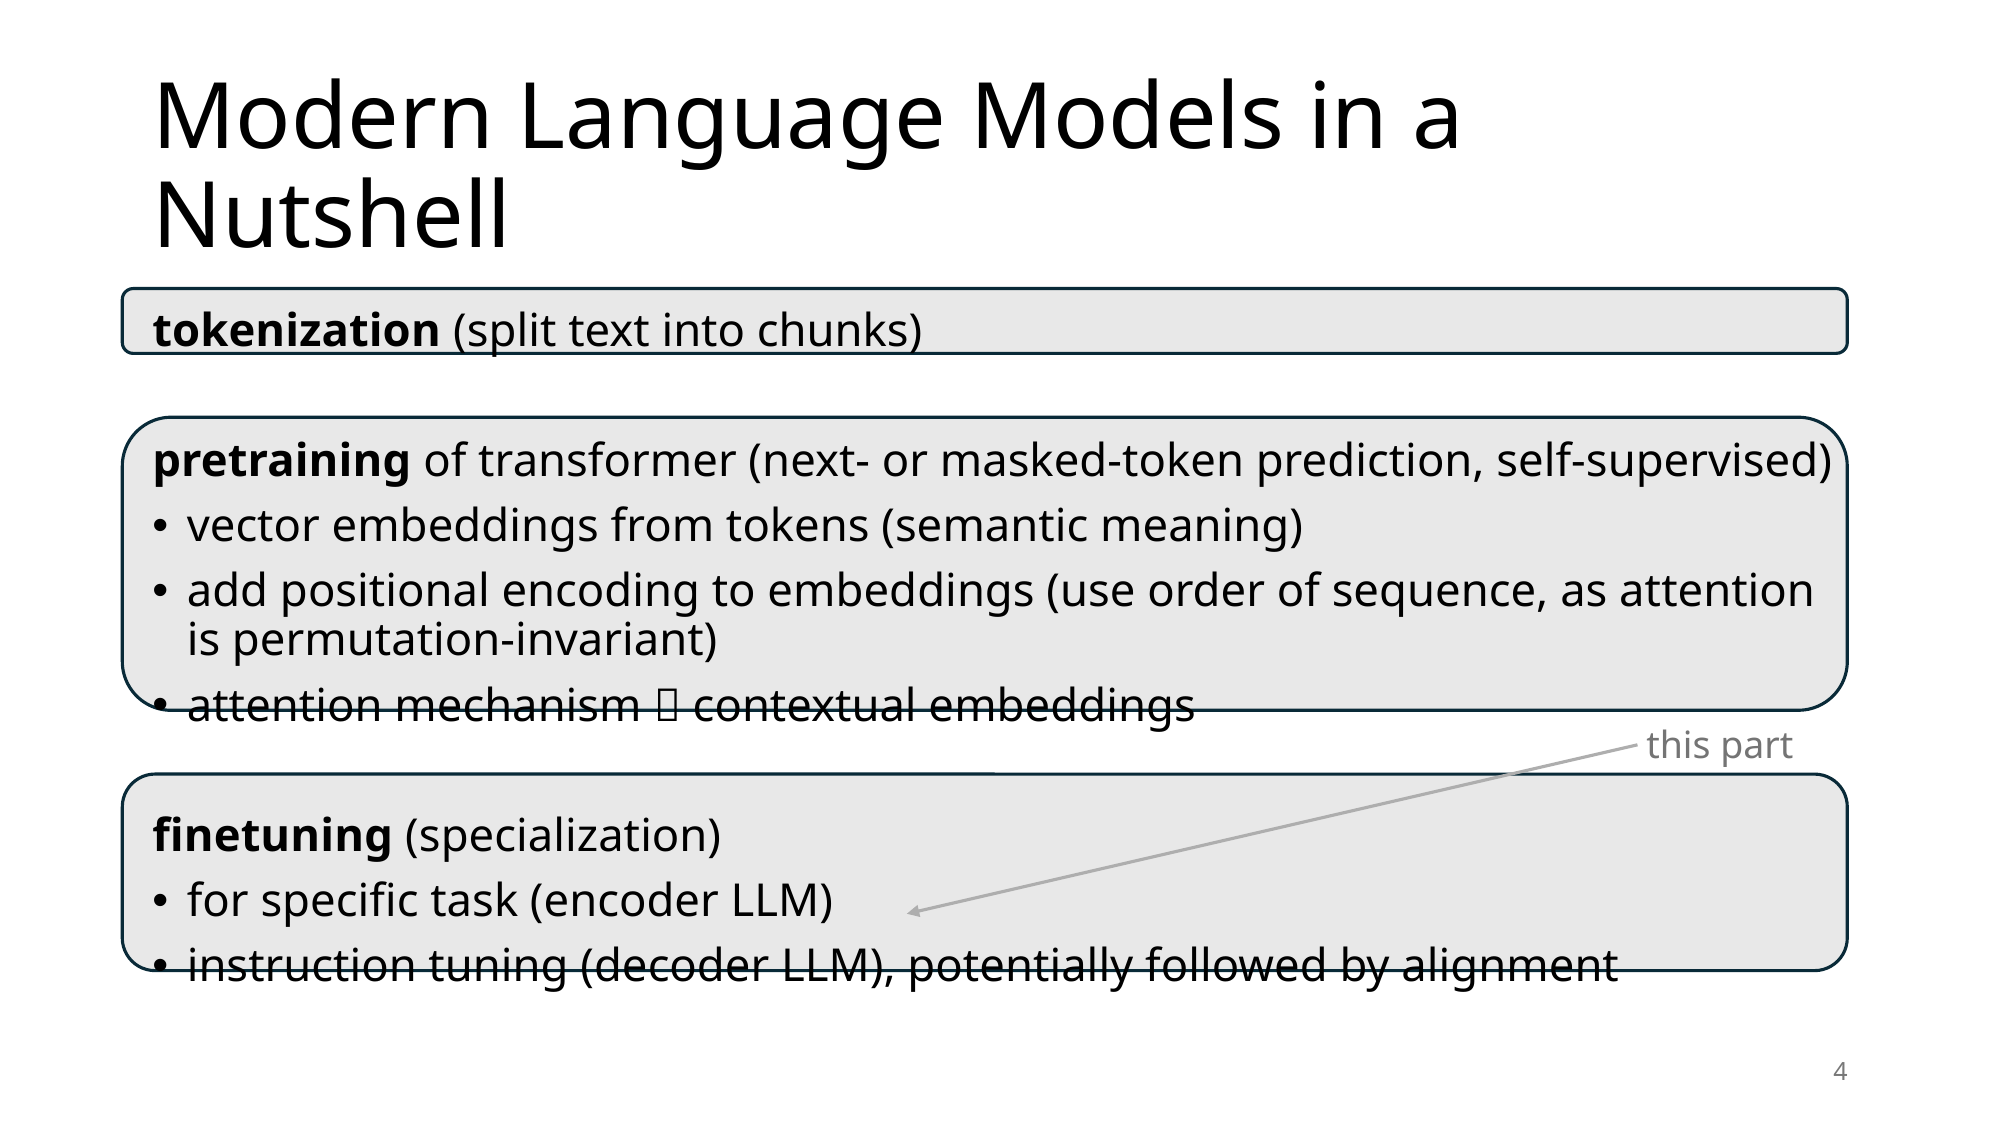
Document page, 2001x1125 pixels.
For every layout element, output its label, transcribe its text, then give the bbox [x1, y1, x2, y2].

text_box [120, 286, 1849, 355]
title Modern Language Models in a Nutshell [137, 59, 1863, 278]
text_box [906, 744, 1638, 915]
text_box [120, 429, 137, 699]
text_box this part [1631, 713, 1809, 774]
list tokenization (split text into chunks) pretraining of transformer (next- or masked-token prediction, self-supervised) vector embeddings from tokens (semantic meaning) add positional encoding to embeddings (use order of sequence, as attention is permutation-invariant) attention mechanism  contextual embeddings finetuning (specialization) for specific task (encoder LLM) instruction tuning (decoder LLM), potentially followed by alignment [137, 299, 1863, 1014]
text_box [120, 777, 137, 968]
slide_number 4 [1412, 1042, 1863, 1103]
